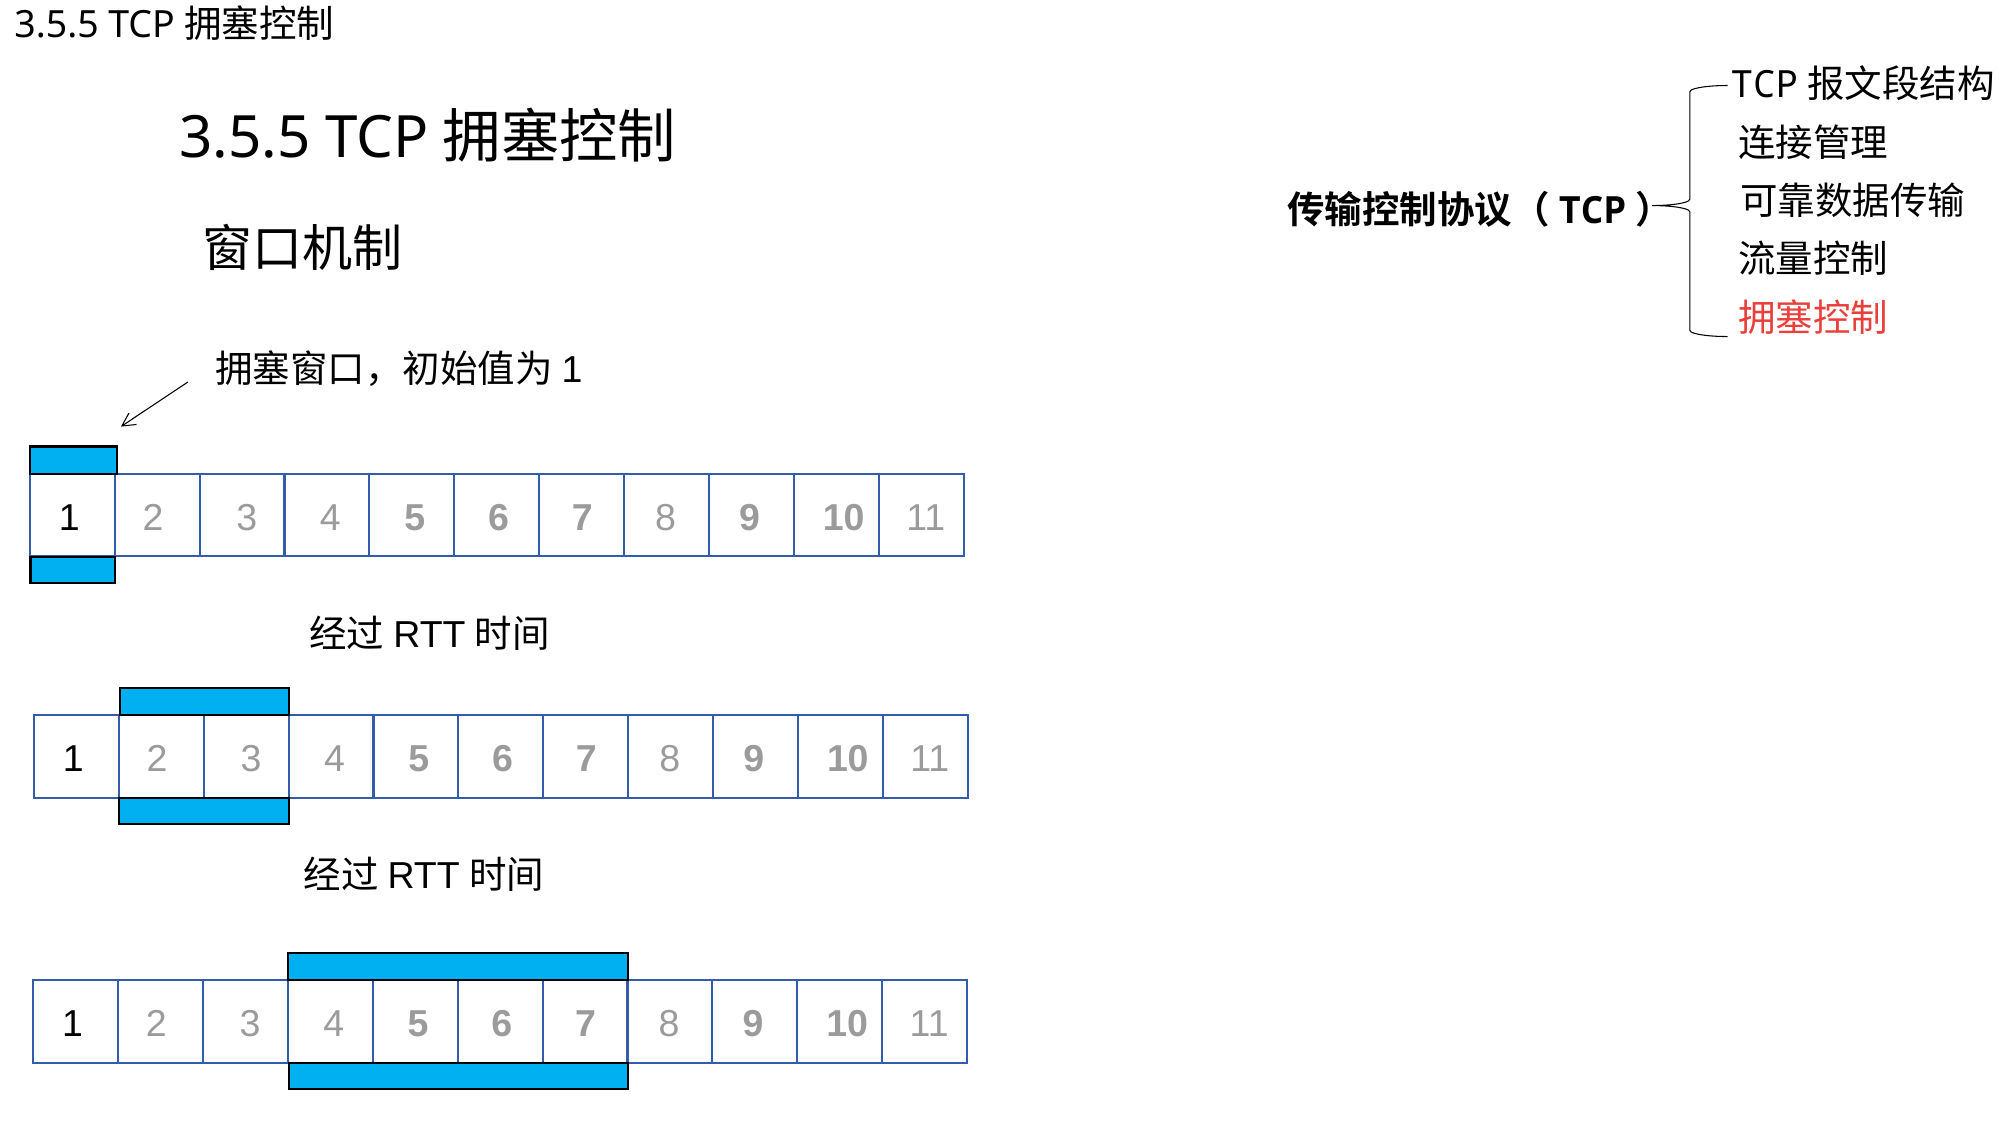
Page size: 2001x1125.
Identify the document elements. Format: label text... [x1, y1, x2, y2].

text_box [878, 473, 965, 485]
text_box [114, 546, 199, 557]
text_box [711, 1052, 796, 1064]
text_box 经过RTT时间，窗口增大一倍 [294, 602, 950, 663]
text_box [288, 1062, 629, 1090]
text_box [457, 981, 542, 991]
text_box [711, 979, 796, 991]
text_box [627, 787, 712, 799]
text_box 1 2 3 4 5 6 7 8 9 10 11 [47, 991, 990, 1052]
text_box [114, 473, 199, 485]
text_box [623, 546, 708, 557]
text_box [372, 1052, 457, 1062]
text_box 1 2 3 4 5 6 7 8 9 10 11 [44, 485, 987, 546]
text_box 3 [202, 979, 287, 991]
text_box 3 [199, 473, 284, 485]
text_box [368, 473, 453, 485]
text_box [118, 787, 203, 797]
text_box [29, 556, 116, 584]
text_box [287, 1052, 372, 1064]
text_box [881, 979, 968, 991]
text_box [542, 1052, 626, 1062]
text_box [797, 787, 882, 799]
text_box [538, 546, 623, 557]
text_box [33, 714, 118, 799]
text_box [542, 787, 627, 799]
text_box [117, 979, 202, 991]
text_box [878, 546, 965, 557]
text_box [29, 475, 114, 556]
text_box 3.5.5 TCP拥塞控制 [164, 91, 1061, 177]
text_box [797, 714, 882, 726]
text_box [882, 714, 969, 726]
text_box 3 [203, 716, 288, 726]
text_box [288, 714, 372, 726]
text_box [118, 797, 290, 825]
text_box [1274, 64, 2000, 350]
text_box 3.5.5 TCP拥塞控制 [0, 0, 349, 53]
text_box [372, 981, 457, 991]
text_box [287, 981, 372, 991]
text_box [120, 381, 188, 427]
text_box [712, 714, 797, 726]
text_box [796, 979, 881, 991]
text_box [712, 787, 797, 799]
text_box [368, 546, 453, 557]
text_box 3 [199, 546, 284, 557]
text_box [542, 981, 626, 991]
text_box 窗口机制 [187, 179, 1011, 284]
text_box [627, 714, 712, 726]
text_box 1 2 3 4 5 6 7 8 9 10 11 [48, 726, 991, 787]
text_box [882, 787, 969, 799]
text_box [284, 546, 368, 557]
text_box [32, 979, 117, 1064]
text_box [457, 1052, 542, 1062]
text_box [626, 1052, 711, 1064]
text_box [284, 473, 368, 485]
text_box [372, 787, 457, 799]
text_box [708, 473, 793, 485]
text_box [457, 714, 542, 726]
text_box [881, 1052, 968, 1064]
text_box 3 [203, 787, 288, 797]
text_box [542, 714, 627, 726]
text_box 经过RTT时间，窗口增大一倍 [288, 843, 944, 904]
text_box [118, 714, 203, 726]
text_box [796, 1052, 881, 1064]
text_box [538, 473, 623, 485]
text_box [29, 445, 118, 475]
text_box [453, 473, 538, 485]
text_box [287, 952, 629, 981]
text_box [453, 546, 538, 557]
text_box [626, 979, 711, 991]
text_box [708, 546, 793, 557]
text_box [793, 473, 878, 485]
text_box [372, 714, 457, 726]
text_box [119, 687, 290, 716]
text_box 3 [202, 1052, 287, 1064]
text_box 拥塞窗口，初始值为1 [200, 337, 650, 397]
text_box [623, 473, 708, 485]
text_box [288, 787, 372, 799]
text_box [117, 1052, 202, 1064]
text_box [793, 546, 878, 557]
text_box [457, 787, 542, 799]
